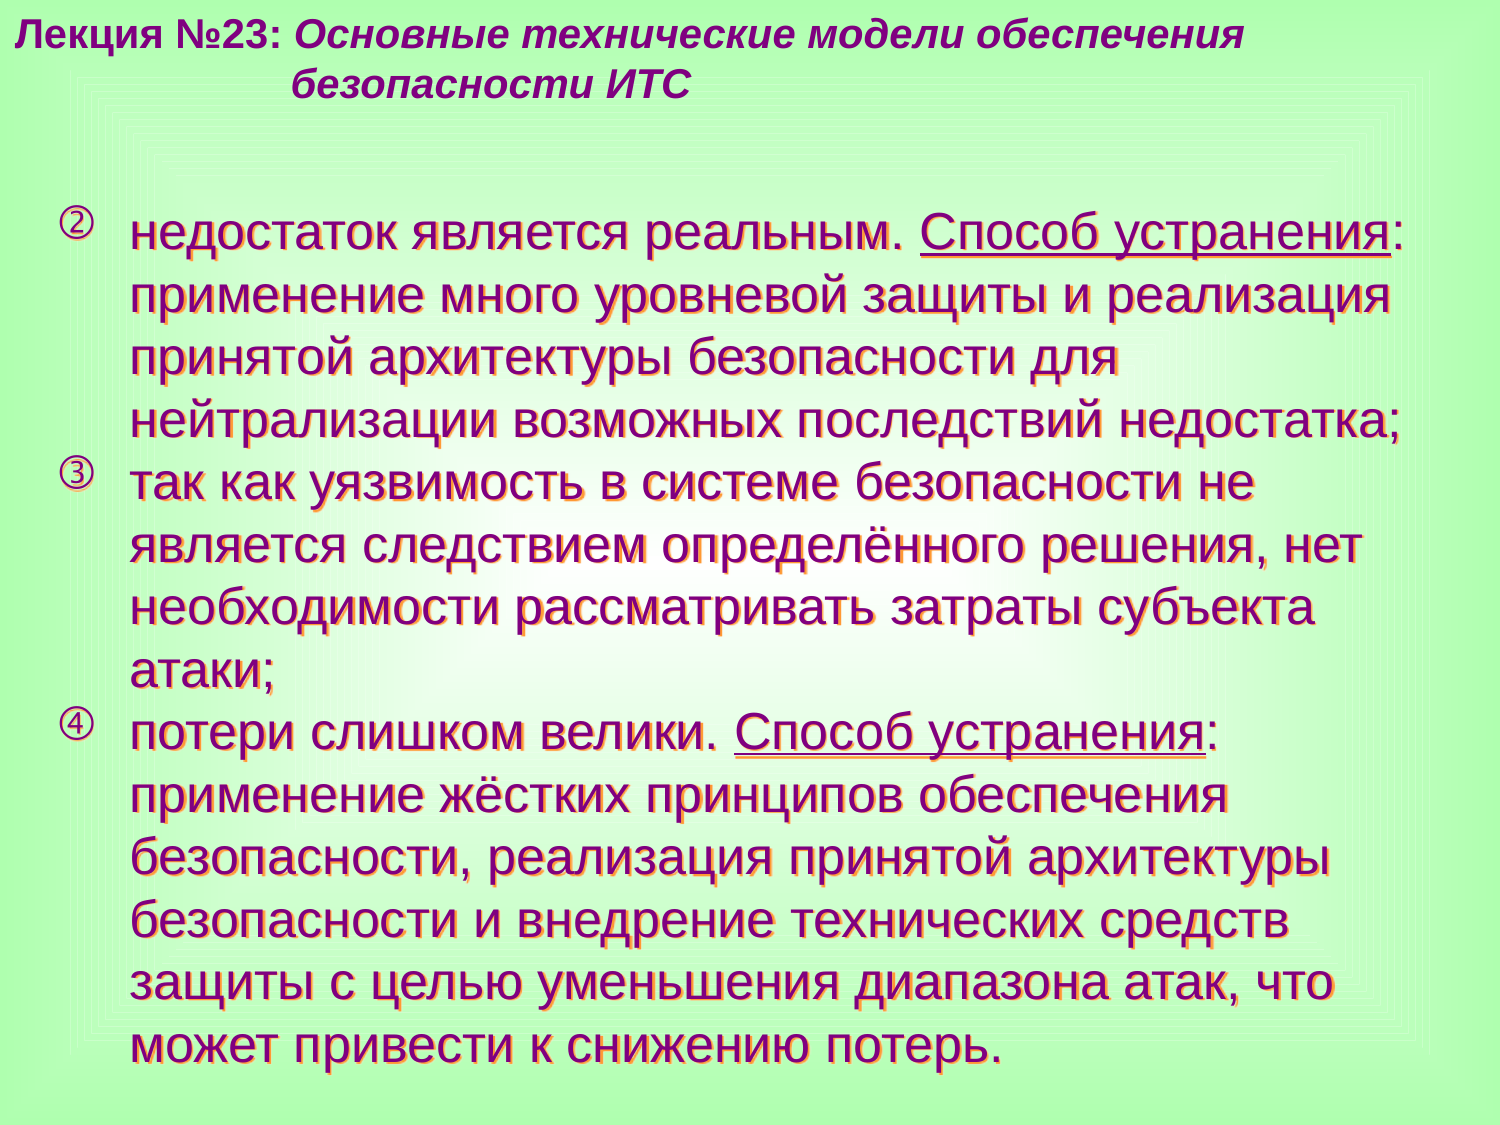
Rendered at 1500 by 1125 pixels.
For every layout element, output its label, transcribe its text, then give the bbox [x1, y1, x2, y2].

text_box Лекция №23: Основные технические модели обеспечения безопасности ИТС [0, 0, 1500, 115]
text_box недостаток является реальным. Способ устранения: применение много уровневой защиты и реализация принятой архитектуры безопасности для нейтрализации возможных последствий недостатка; так как уязвимость в системе безопасности не является следствием определённого решения, нет необходимости рассматривать затраты субъекта атаки; потери слишком велики. Способ устранения: применение жёстких принципов обеспечения безопасности, реализация принятой архитектуры безопасности и внедрение технических средств защиты с целью уменьшения диапазона атак, что может привести к снижению потерь. [41, 190, 1459, 1080]
